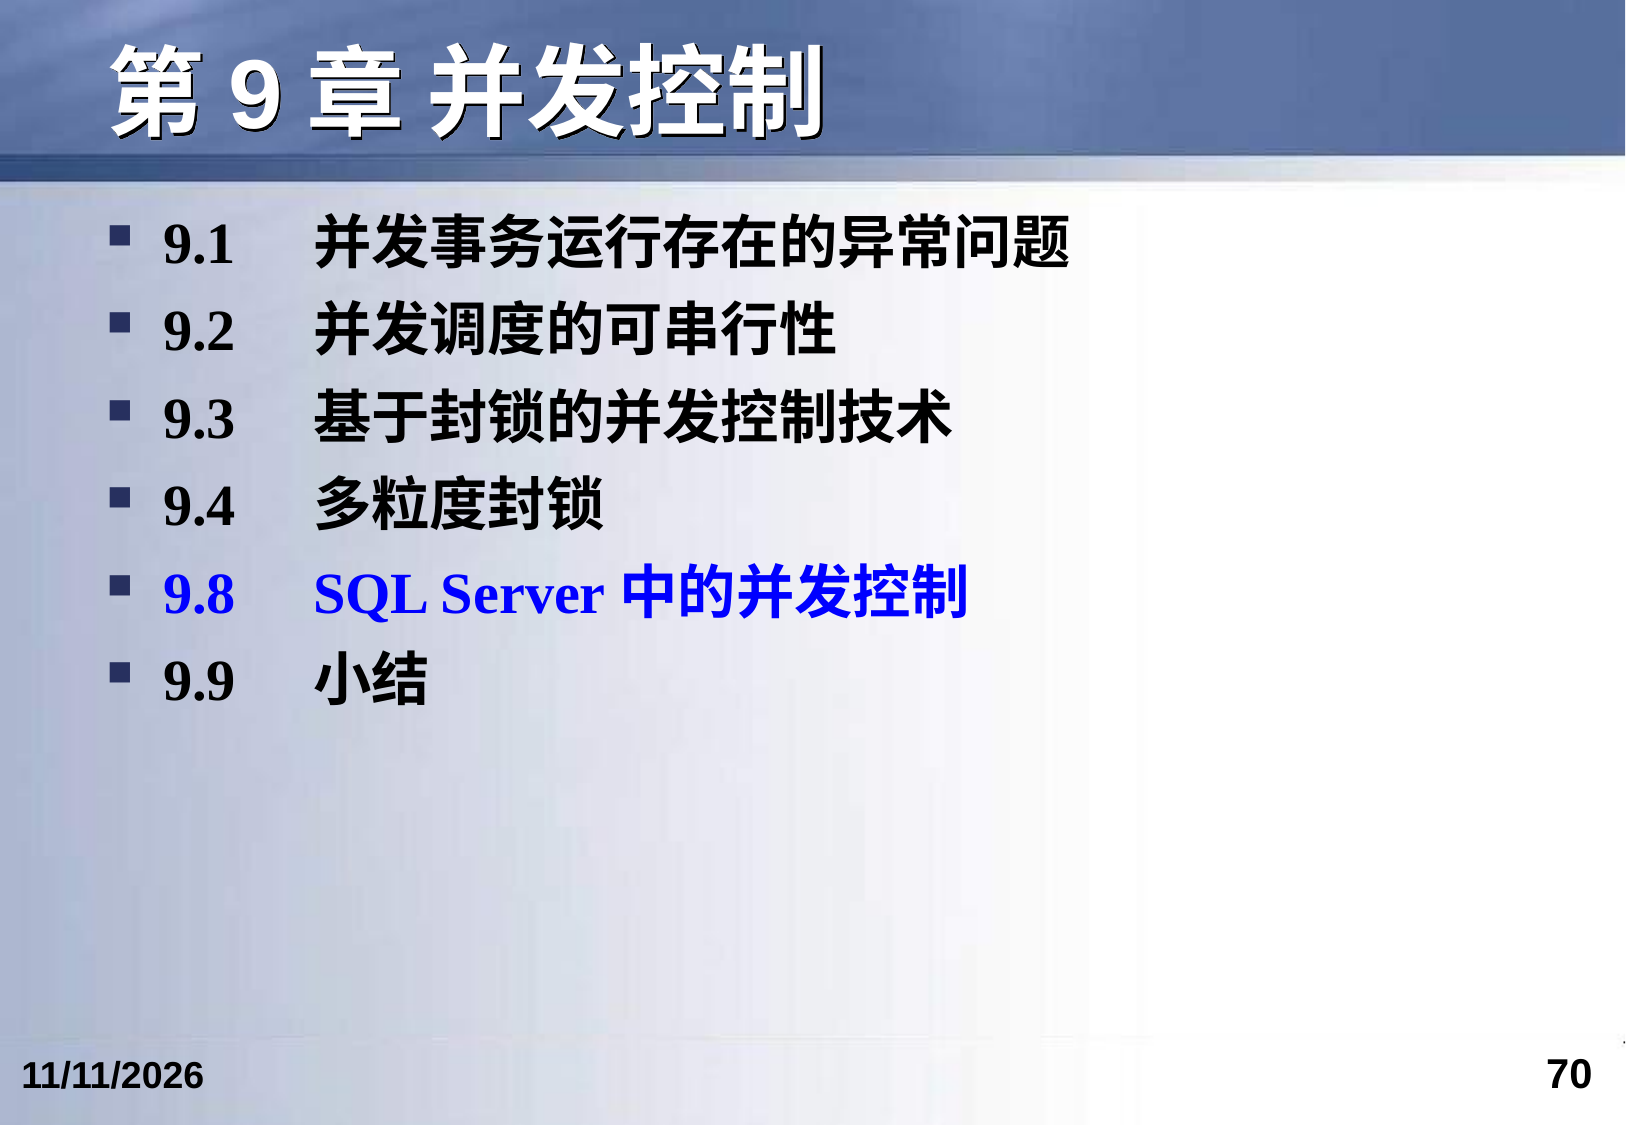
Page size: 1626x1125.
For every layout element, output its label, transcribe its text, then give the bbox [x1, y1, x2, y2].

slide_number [2, 1041, 380, 1125]
title 第9章 并发控制 [106, 41, 1554, 150]
list 9.1 并发事务运行存在的异常问题 9.2 并发调度的可串行性 9.3 基于封锁的并发控制技术 9.4 多粒度封锁 9.8 SQL Server中的并发控制 9.9 小结 [106, 187, 1554, 713]
slide_number 70 [1201, 1037, 1612, 1124]
picture [0, 0, 1626, 1125]
